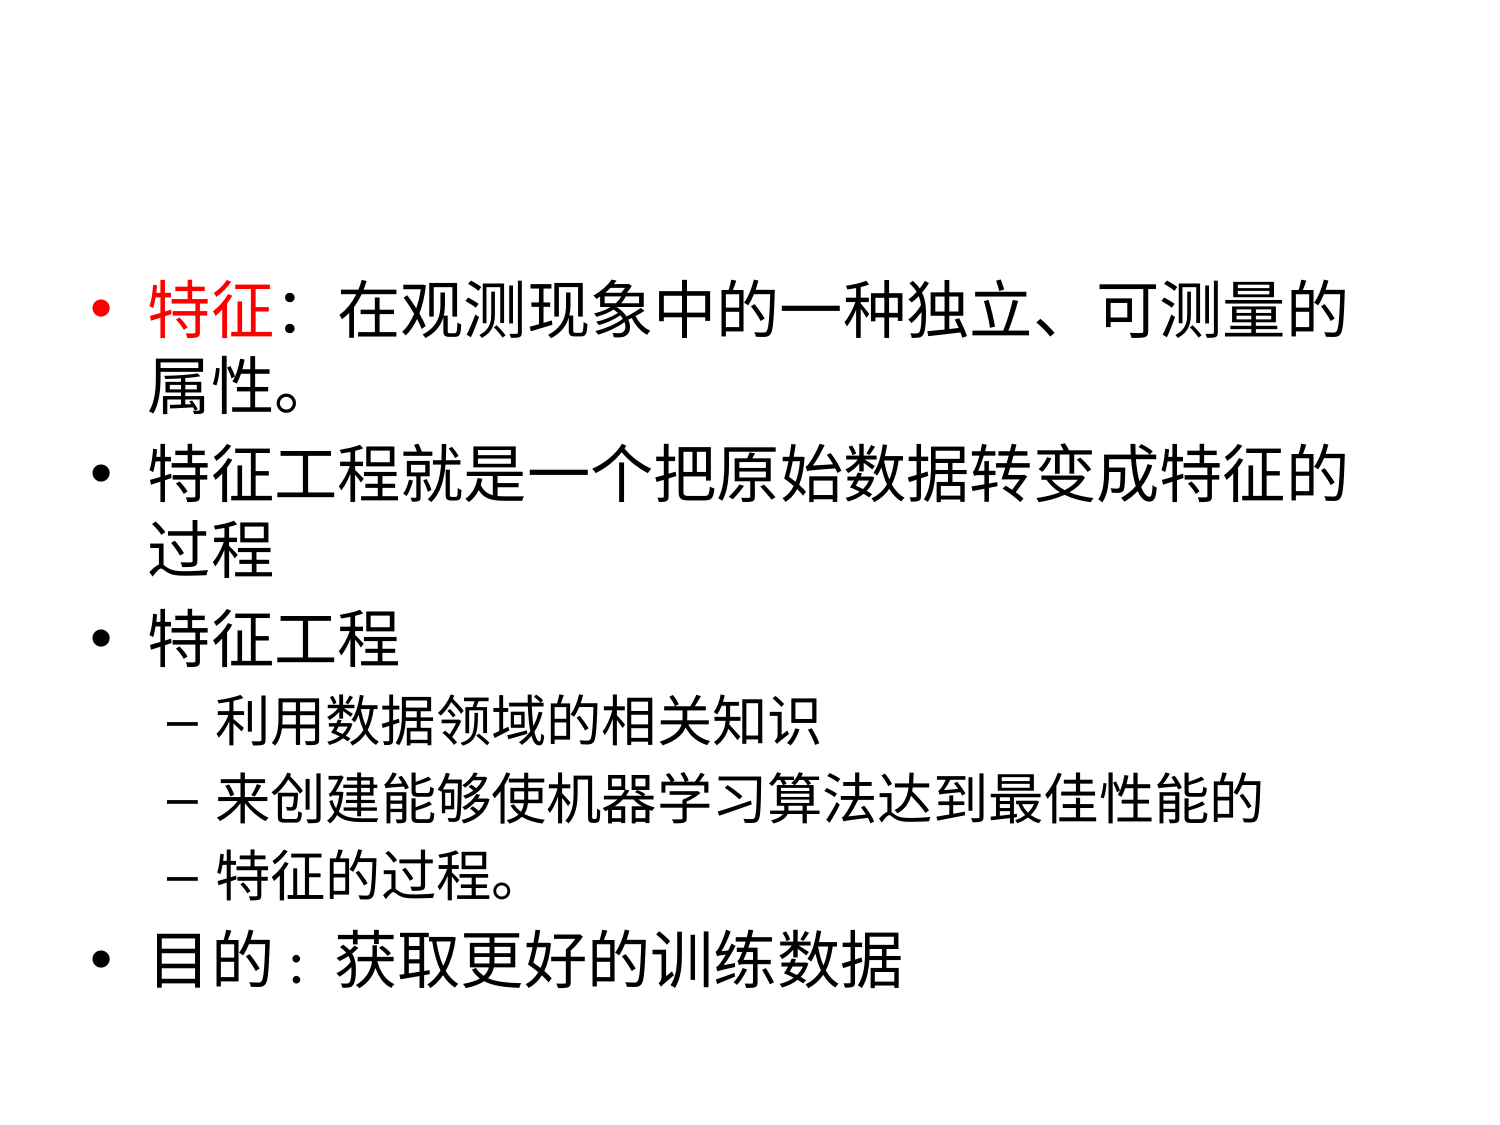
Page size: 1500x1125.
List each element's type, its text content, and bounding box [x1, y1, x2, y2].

list 特征：在观测现象中的一种独立、可测量的属性。 特征工程就是一个把原始数据转变成特征的过程 特征工程 利用数据领域的相关知识 来创建能够使机器学习算法达到最佳性能的 特征的过程。 目的: 获取更好的训练数据 [75, 262, 1425, 1005]
